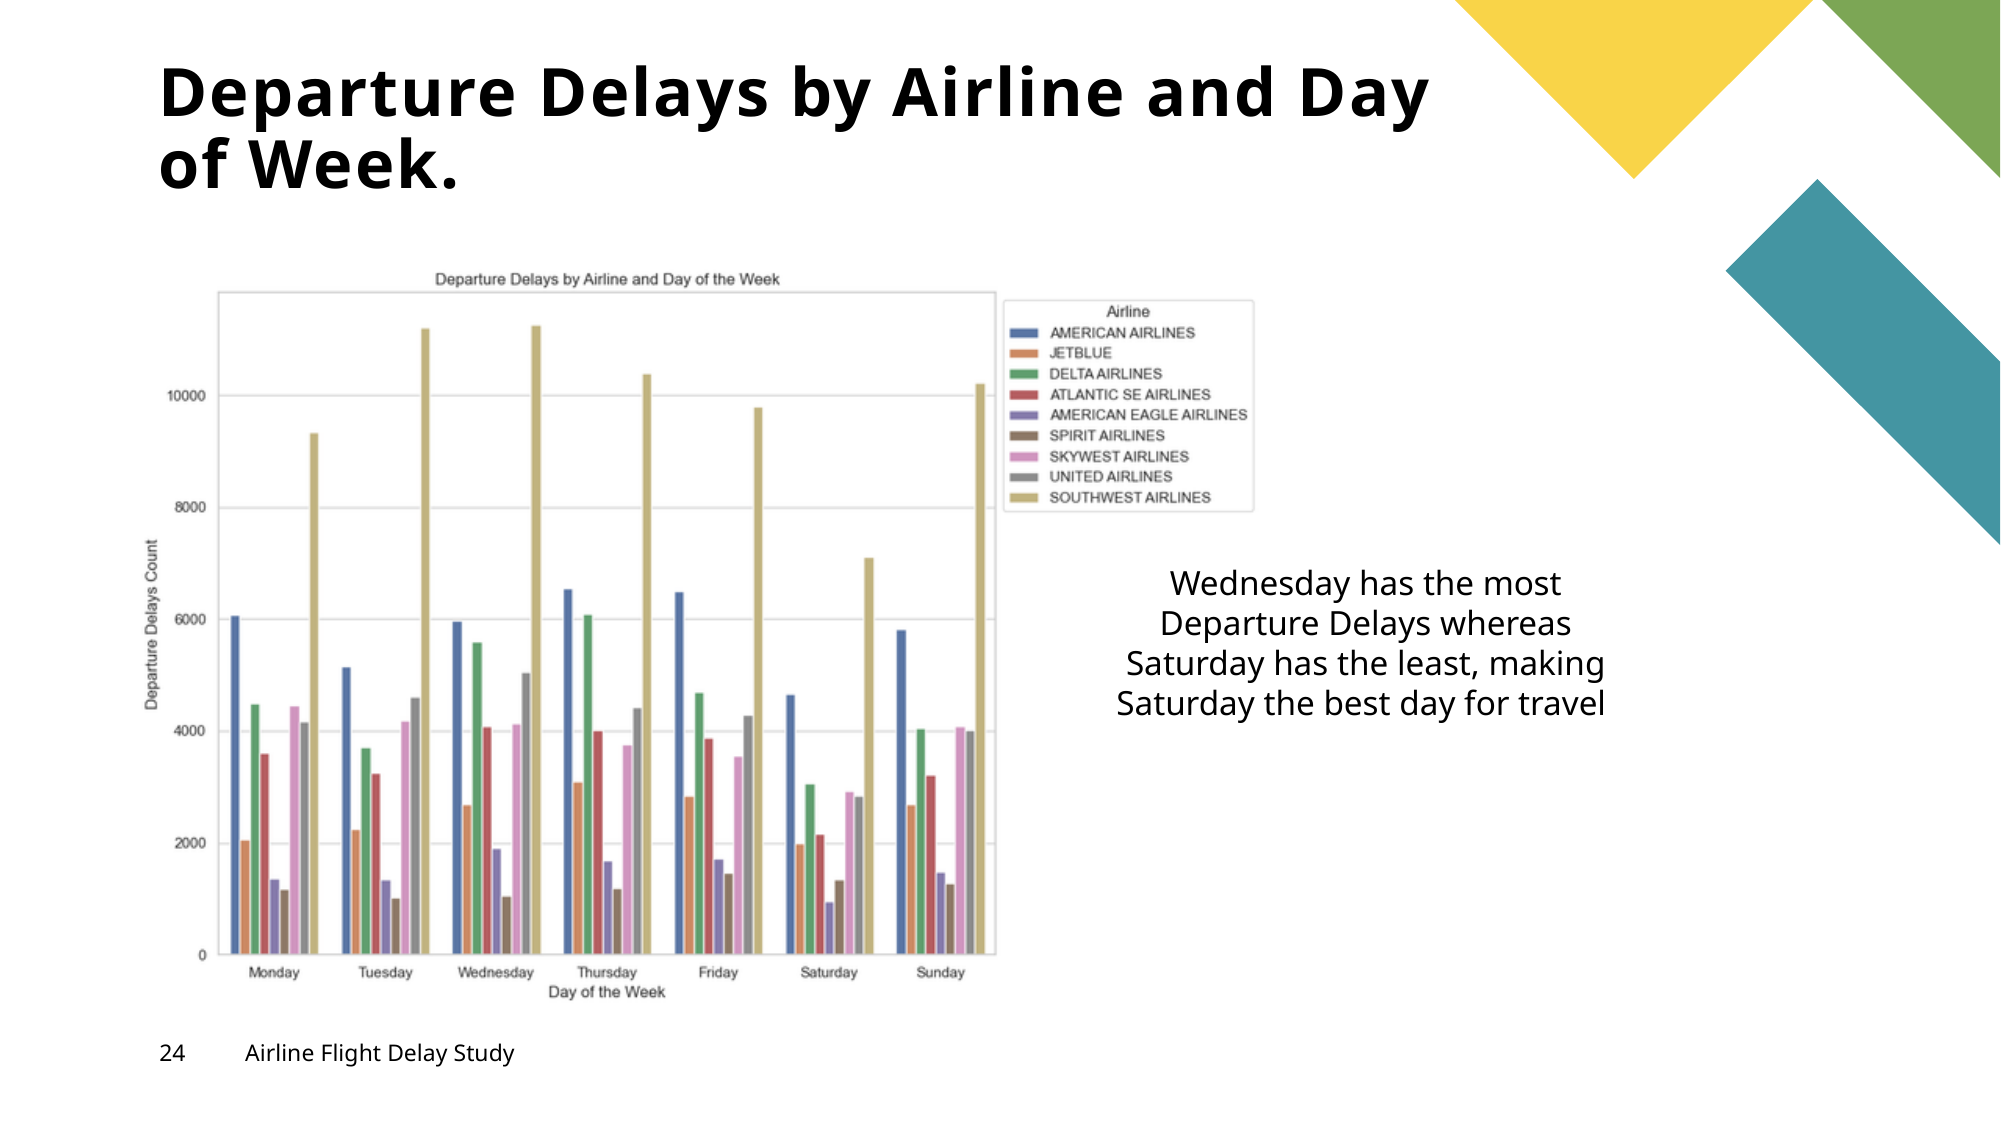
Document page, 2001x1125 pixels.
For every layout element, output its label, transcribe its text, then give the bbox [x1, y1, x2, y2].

text_box Wednesday has the most Departure Delays whereas Saturday has the least, making Saturday the best day for travel [1263, 562, 1627, 737]
slide_number 24 [159, 1038, 246, 1080]
footer Airline Flight Delay Study [246, 1038, 530, 1080]
picture [137, 264, 1263, 1010]
title Departure Delays by Airline and Day of Week. [158, 45, 1436, 204]
